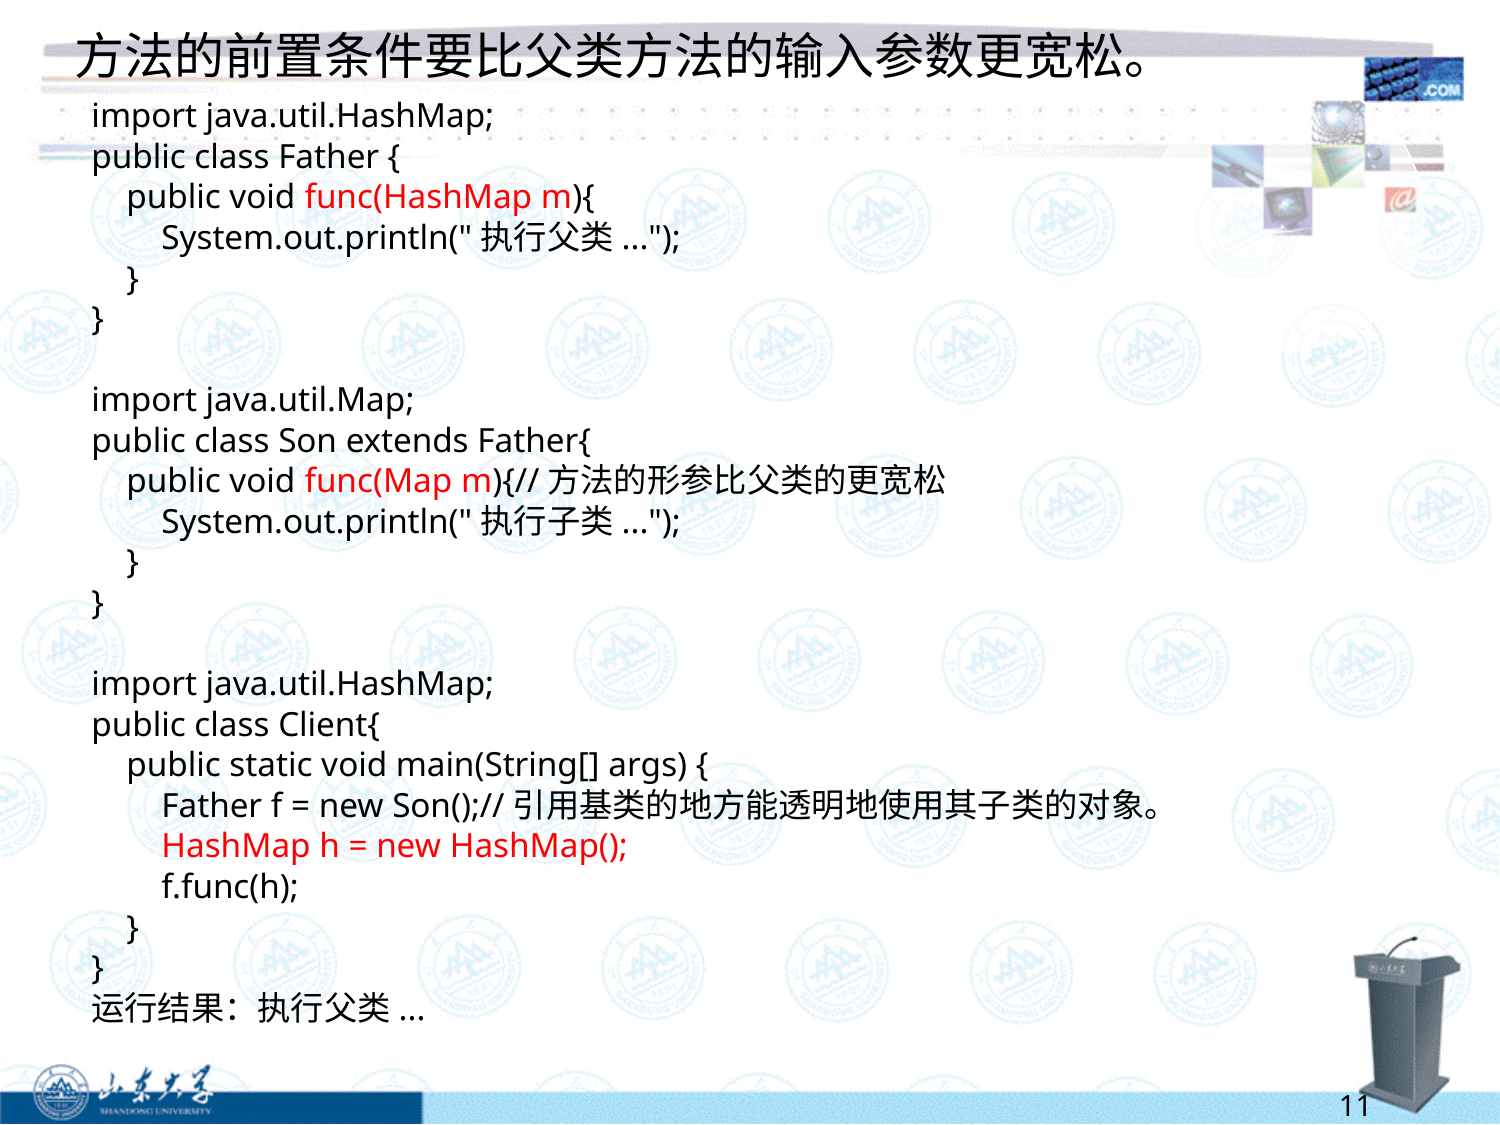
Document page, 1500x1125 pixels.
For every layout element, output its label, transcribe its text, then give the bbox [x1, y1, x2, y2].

picture [0, 1, 1500, 1124]
text_box 方法的前置条件要比父类方法的输入参数更宽松。 [3, 26, 1245, 93]
slide_number 11 [1074, 1082, 1388, 1125]
text_box import java.util.HashMap; public class Father { public void func(HashMap m){ System.out.println("执行父类..."); } } import java.util.Map; public class Son extends Father{ public void func(Map m){//方法的形参比父类的更宽松 System.out.println("执行子类..."); } } import java.util.HashMap; public class Client{ public static void main(String[] args) { Father f = new Son();//引用基类的地方能透明地使用其子类的对象。 HashMap h = new HashMap(); f.func(h); } } 运行结果：执行父类... [76, 93, 1500, 1070]
